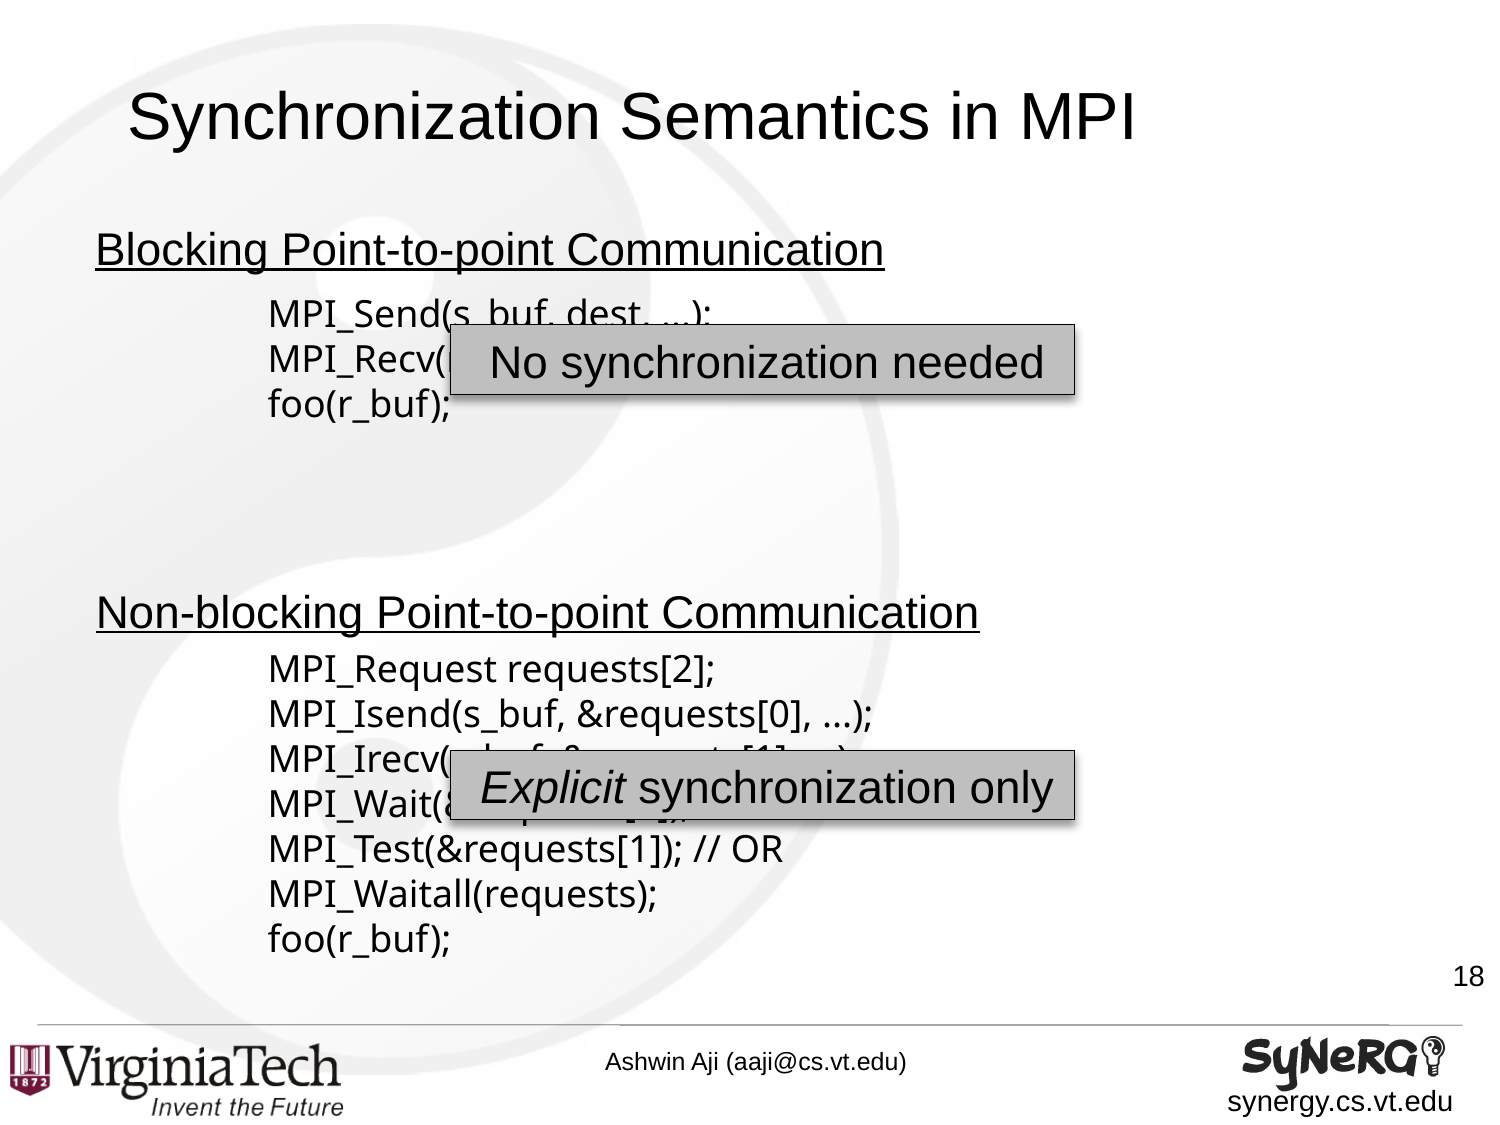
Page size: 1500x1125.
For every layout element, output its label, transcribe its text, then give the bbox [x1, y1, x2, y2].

footer Ashwin Aji (aaji@cs.vt.edu) [374, 1037, 1138, 1088]
text_box No synchronization needed [450, 324, 1075, 395]
text_box Blocking Point-to-point Communication [80, 212, 901, 283]
slide_number 18 [1424, 949, 1500, 1026]
text_box Non-blocking Point-to-point Communication [81, 575, 996, 645]
text_box MPI_Request requests[2]; MPI_Isend(s_buf, &requests[0], ...); MPI_Irecv(r_buf, &requests[1], ...); MPI_Wait(&requests[0]); // OR MPI_Test(&requests[1]); // OR MPI_Waitall(requests); foo(r_buf); [252, 637, 1263, 1012]
text_box MPI_Send(s_buf, dest, ...); MPI_Recv(r_buf, source, ...); foo(r_buf); [252, 282, 1263, 433]
text_box Explicit synchronization only [450, 750, 1075, 820]
picture [1237, 1032, 1448, 1095]
title Synchronization Semantics in MPI [112, 49, 1388, 176]
picture [0, 1033, 350, 1124]
